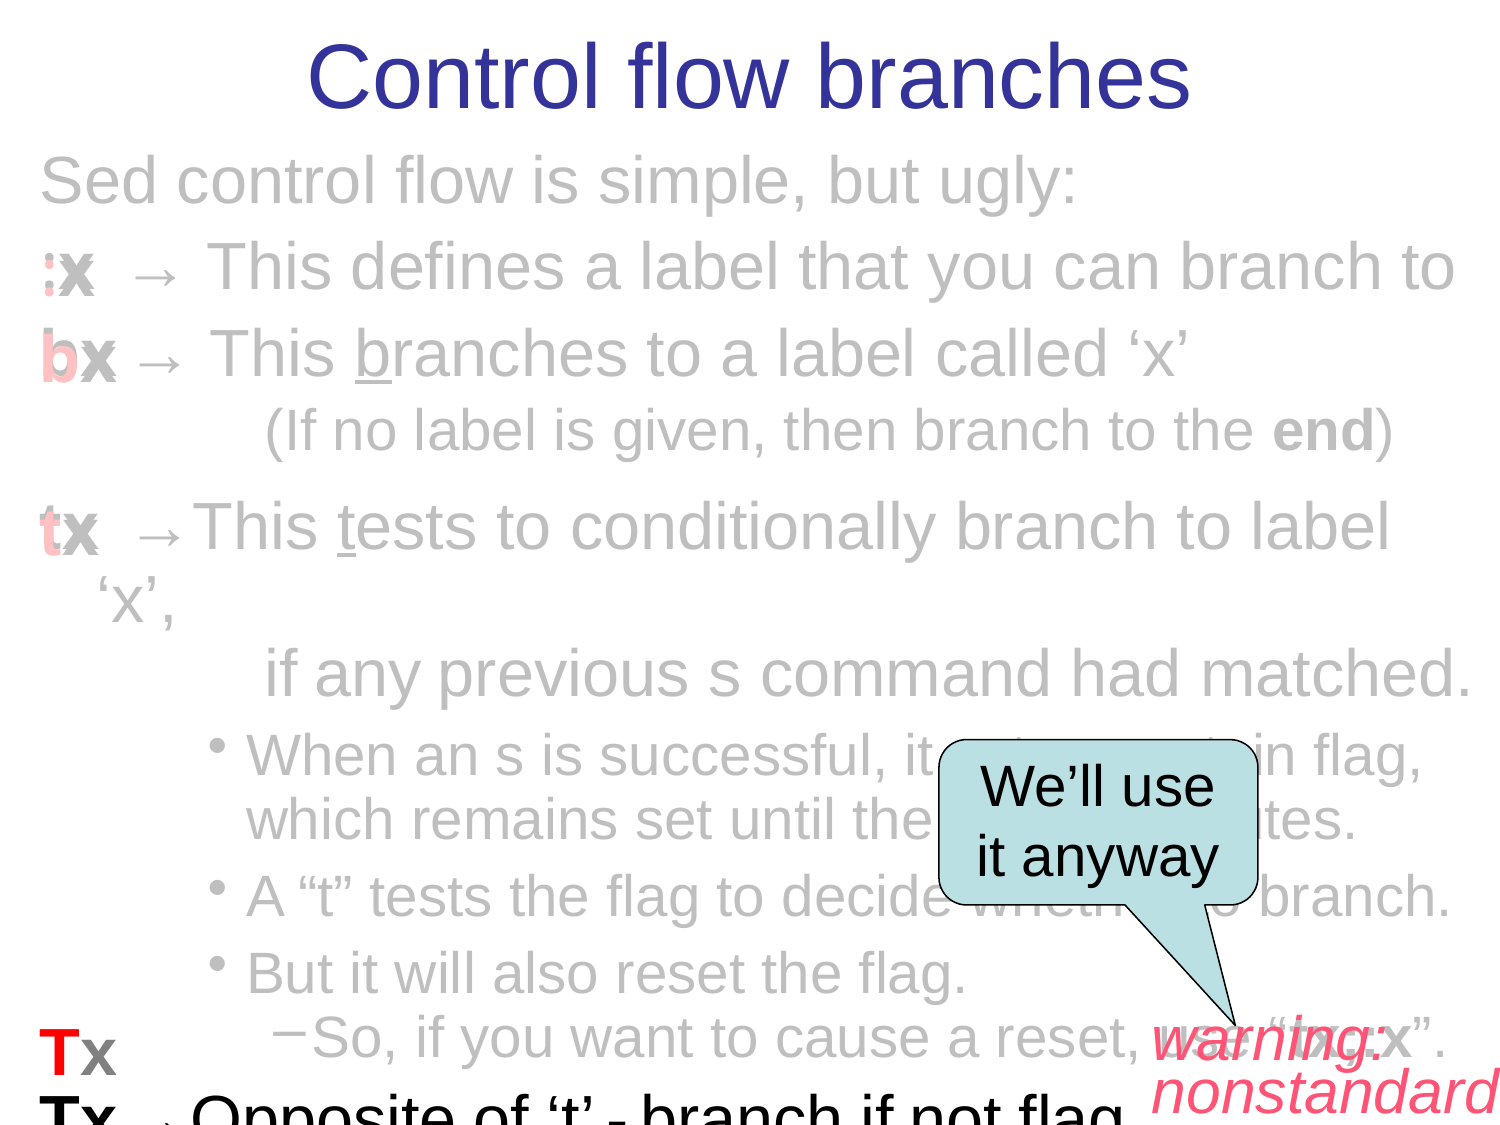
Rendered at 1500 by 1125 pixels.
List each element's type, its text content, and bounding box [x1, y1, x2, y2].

text_box :x bx tx Tx [24, 137, 266, 1102]
title Control flow branches [74, 0, 1426, 136]
text_box We’ll use it anyway [938, 739, 1258, 1026]
text_box warning: nonstandard [1137, 1011, 1500, 1125]
list Sed control flow is simple, but ugly: :x → This defines a label that you can branch to bx → This branches to a label called ‘x’ (If no label is given, then branch to the end) tx →This tests to conditionally branch to label ‘x’, if any previous s command had matched. When an s is successful, it sets a certain flag, which remains set until the next t executes. A “t” tests the flag to decide whether to branch. But it will also reset the flag. So, if you want to cause a reset, use “tx;:x”. Tx →Opposite of ‘t’ - branch if not flag. [24, 136, 1500, 1102]
